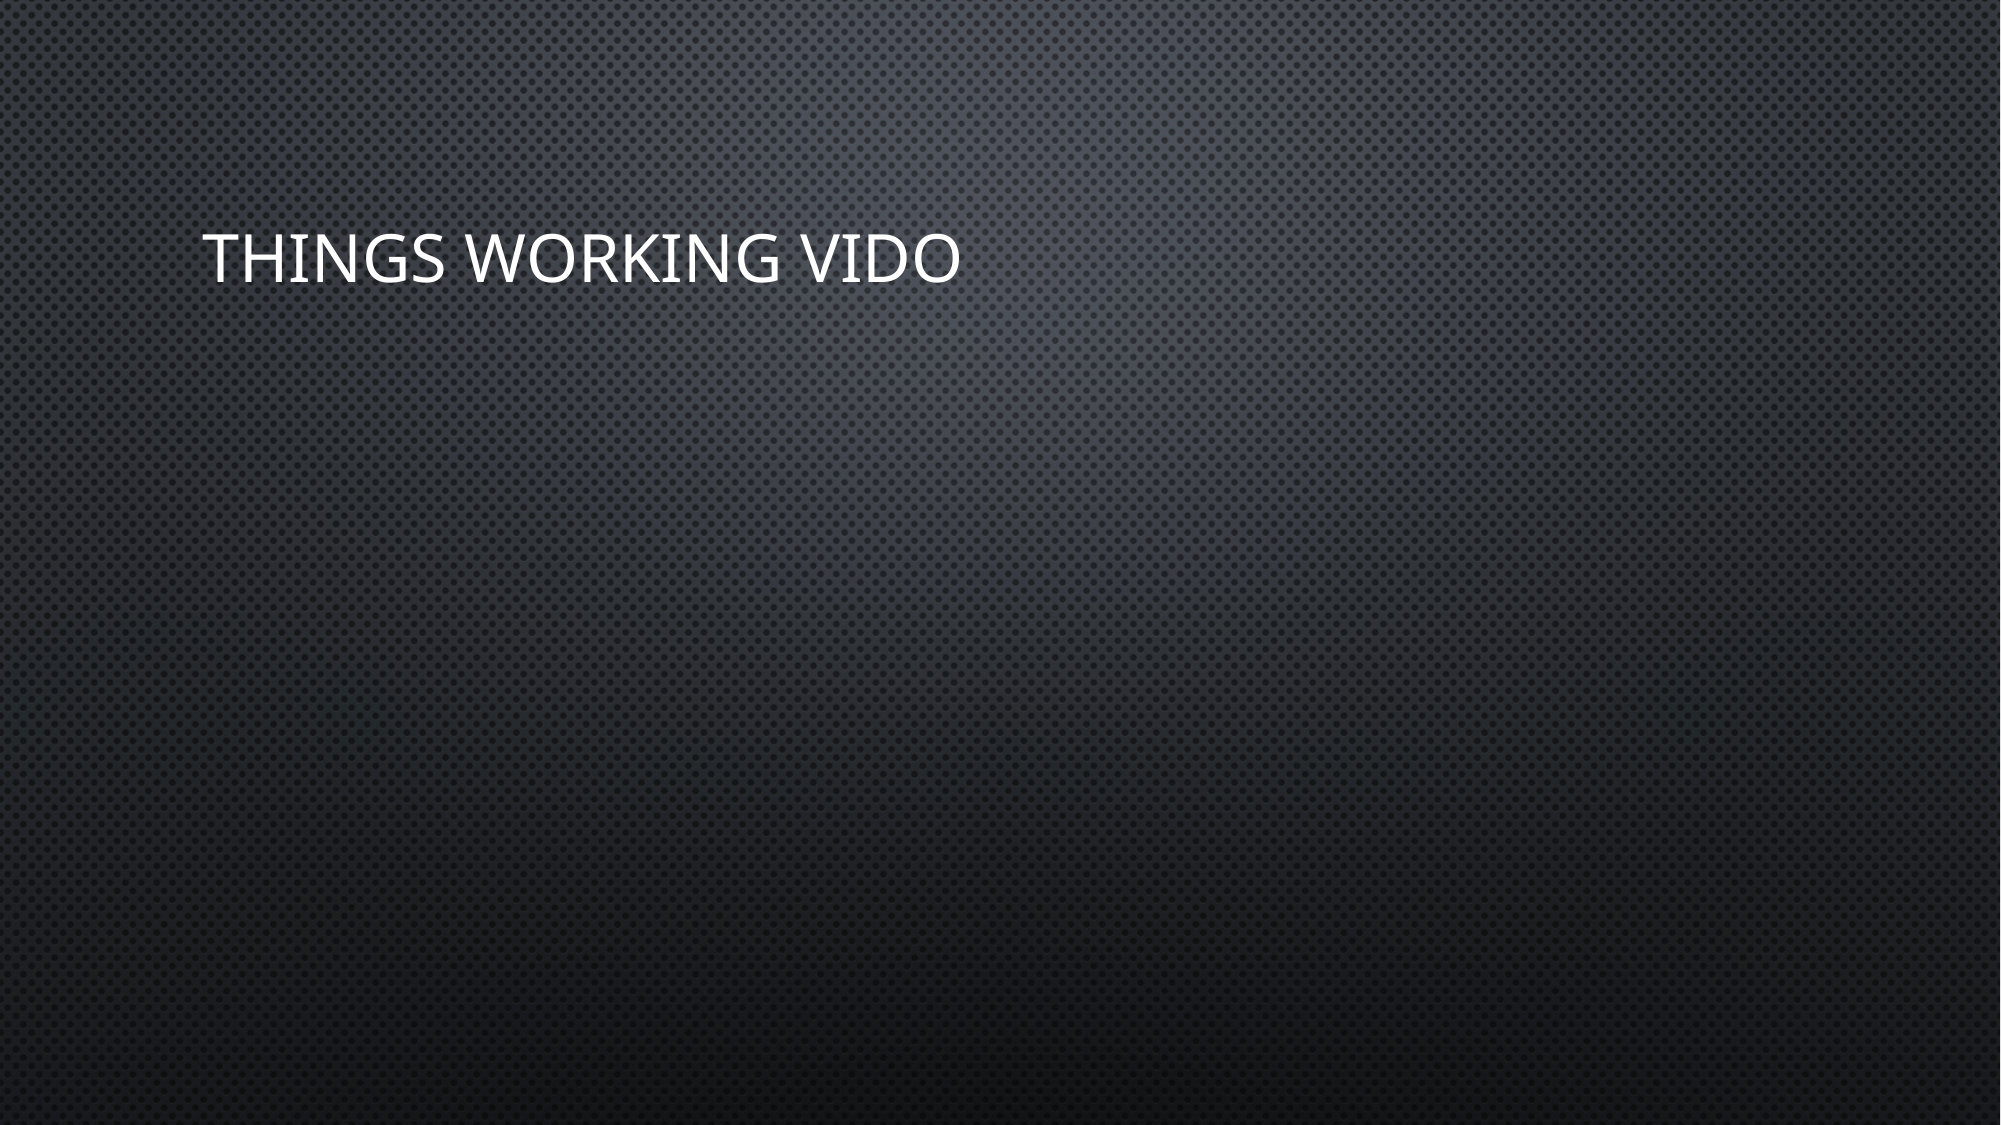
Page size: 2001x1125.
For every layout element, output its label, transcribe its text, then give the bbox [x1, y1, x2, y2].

title Things working vido [187, 99, 1813, 413]
